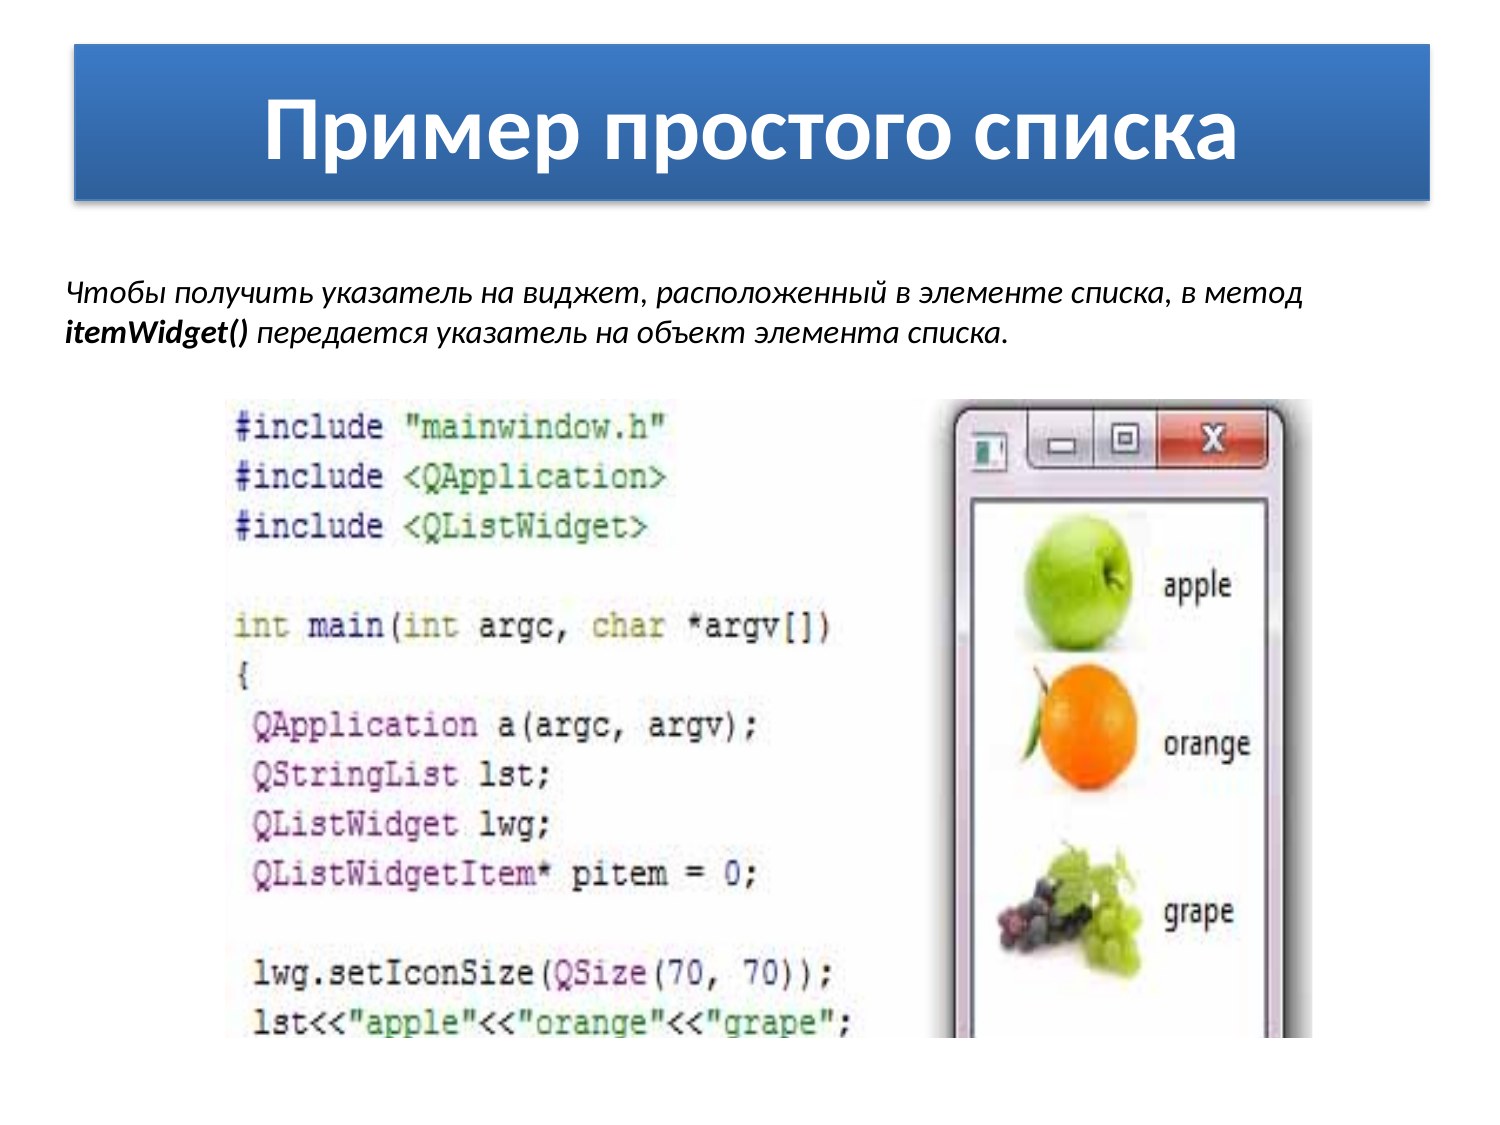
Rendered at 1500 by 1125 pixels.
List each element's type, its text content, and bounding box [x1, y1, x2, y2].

text_box Чтобы получить указатель на виджет, расположенный в элементе списка, в метод itemWidget() передается указатель на объект элемента списка. [50, 262, 1375, 357]
title Пример простого списка [74, 44, 1430, 201]
picture [224, 399, 1313, 1038]
